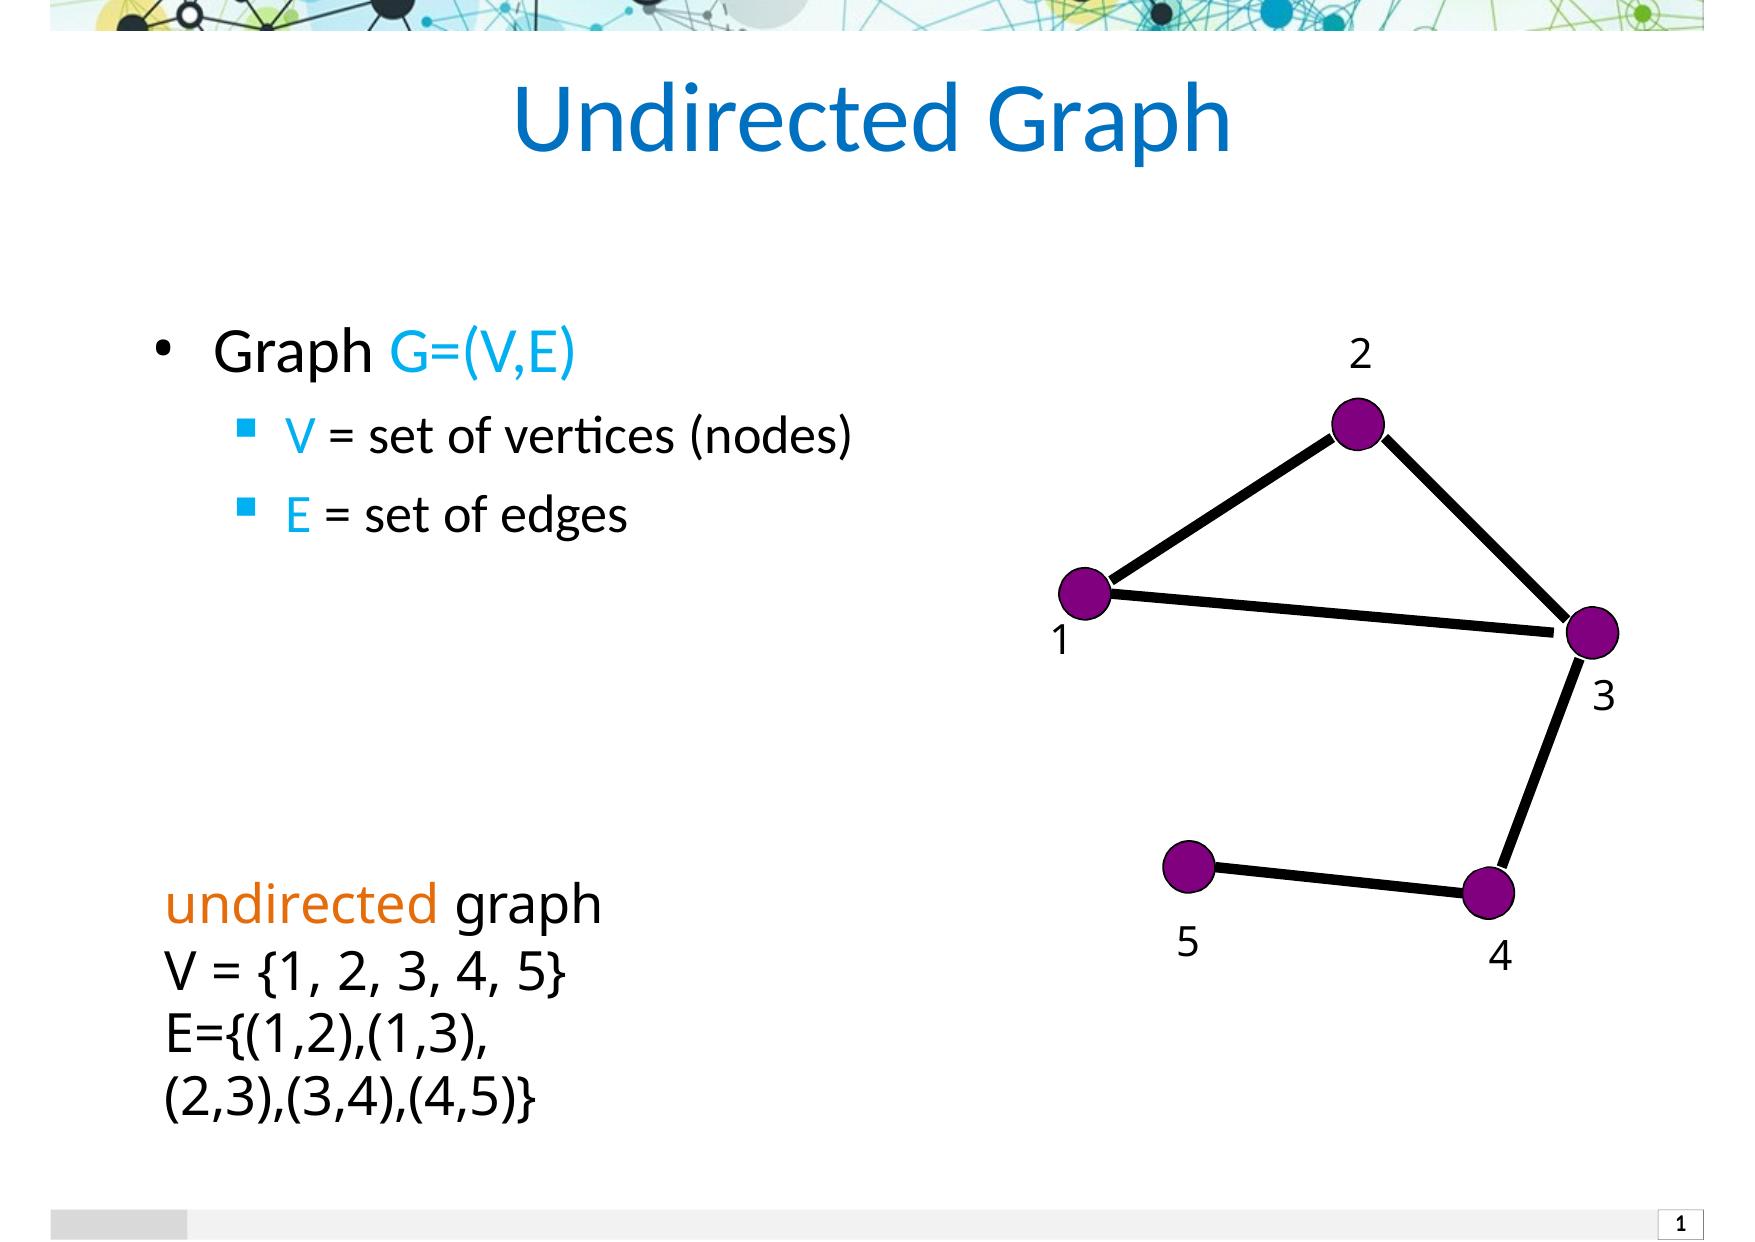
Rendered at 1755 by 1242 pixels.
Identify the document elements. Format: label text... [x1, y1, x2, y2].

picture [1277, 0, 1704, 31]
text_box 4 [1486, 929, 1514, 979]
text_box undirected graph V = {1, 2, 3, 4, 5} E={(1,2),(1,3),(2,3),(3,4),(4,5)} [162, 867, 947, 1126]
text_box 5 [1173, 929, 1201, 966]
slide_number 1 [1668, 1207, 1695, 1240]
picture [50, 0, 1270, 31]
list Graph G=(V,E) V = set of vertices (nodes) E = set of edges [149, 288, 861, 1014]
text_box 1 [1047, 611, 1052, 664]
text_box 2 [1346, 325, 1374, 378]
title Undirected Graph [424, 24, 1330, 260]
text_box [1057, 397, 1620, 921]
